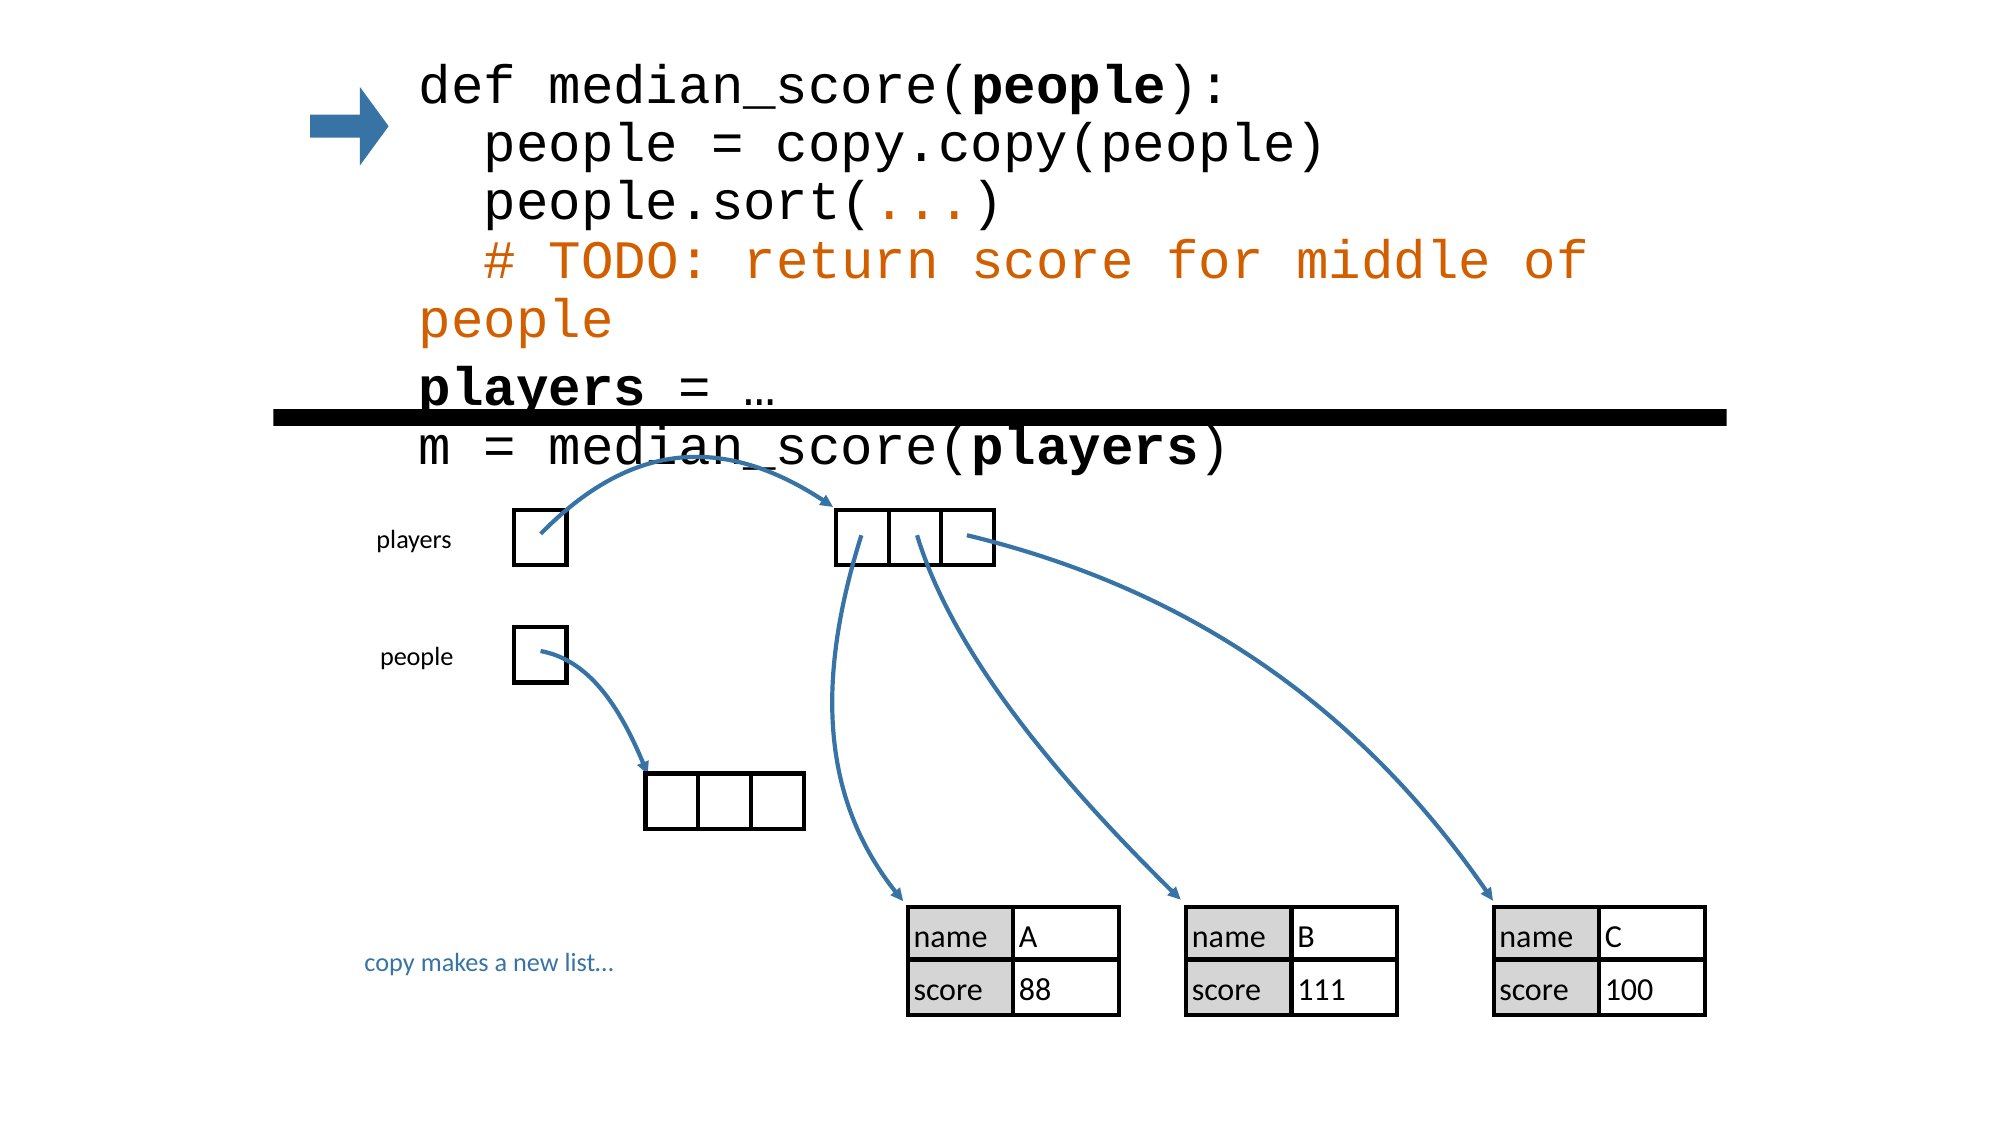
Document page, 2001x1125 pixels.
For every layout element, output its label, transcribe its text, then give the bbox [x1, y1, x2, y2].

text_box [916, 535, 1181, 900]
list def median_score(people): people = copy.copy(people) people.sort(...) # TODO: return score for middle of people players = … m = median_score(players) [403, 48, 1685, 417]
text_box [513, 509, 567, 566]
text_box [941, 509, 995, 566]
text_box 111 [1291, 959, 1398, 1016]
text_box [888, 509, 941, 566]
text_box 88 [1013, 959, 1119, 1016]
text_box B [1291, 906, 1398, 959]
text_box [966, 535, 1493, 901]
list def median_score(people): people = copy.copy(people) people.sort(...) # TODO: return score for middle of people players = … m = median_score(players) [403, 418, 1685, 510]
text_box score [1493, 959, 1599, 1016]
text_box [835, 509, 888, 566]
text_box name [1493, 906, 1599, 959]
text_box [751, 773, 804, 830]
text_box name [907, 906, 1013, 959]
text_box [540, 456, 833, 534]
text_box [540, 650, 649, 773]
text_box A [1013, 906, 1119, 959]
text_box [310, 86, 389, 166]
text_box players [370, 515, 458, 560]
text_box name [1186, 906, 1291, 959]
text_box [832, 535, 904, 902]
text_box [513, 626, 567, 683]
text_box score [1186, 959, 1291, 1016]
text_box people [374, 633, 460, 677]
text_box 100 [1599, 959, 1705, 1016]
text_box copy makes a new list… [358, 939, 620, 983]
text_box [698, 773, 751, 830]
text_box [645, 773, 698, 830]
text_box C [1599, 906, 1705, 959]
text_box score [907, 959, 1013, 1016]
